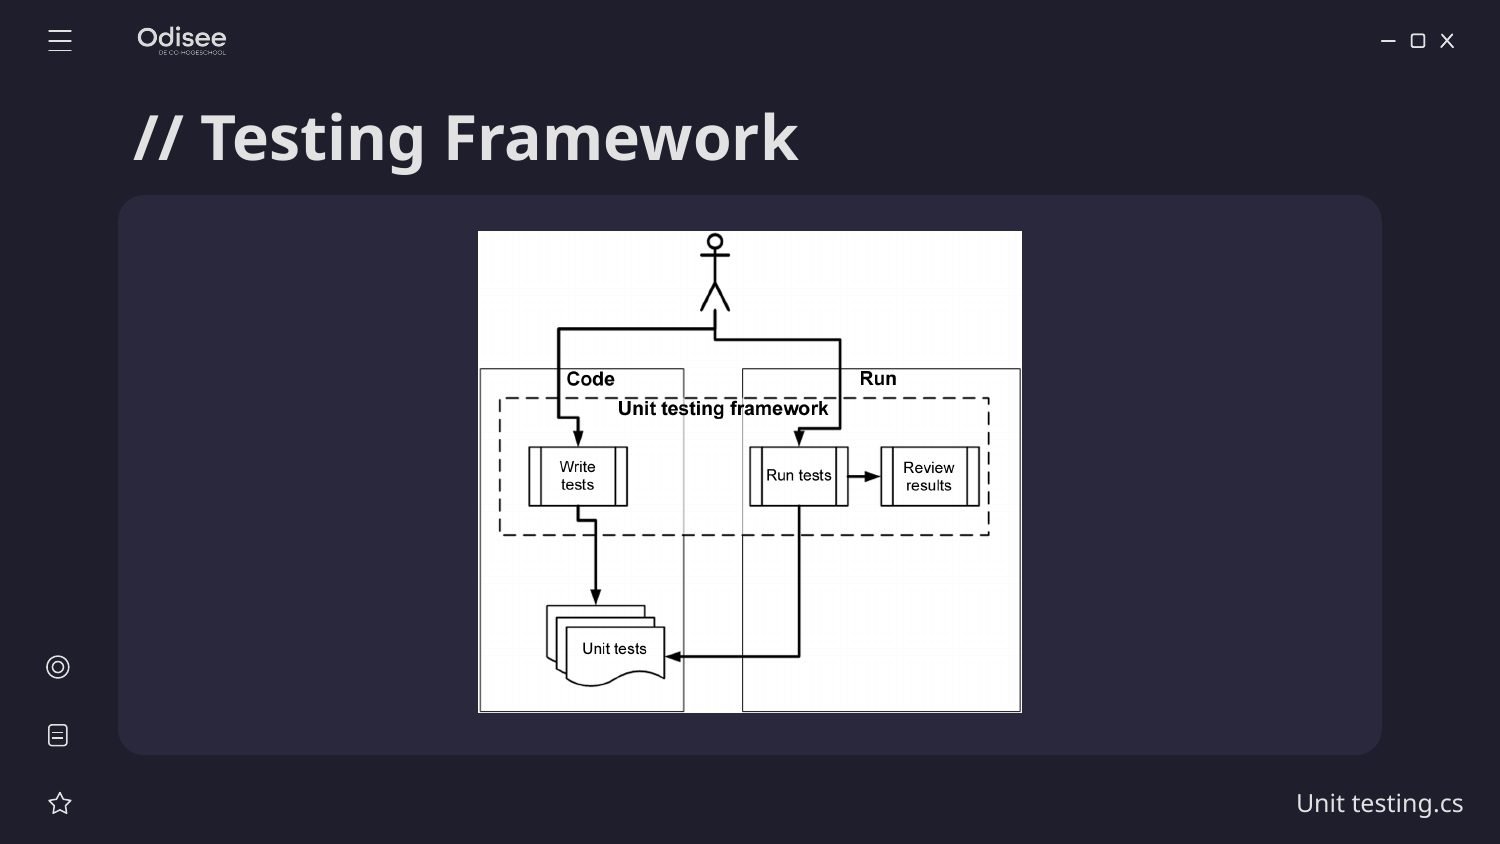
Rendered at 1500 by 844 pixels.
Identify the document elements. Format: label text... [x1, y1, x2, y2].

footer Unit testing.cs [1129, 780, 1480, 826]
picture [118, 7, 246, 74]
title // Testing Framework [118, 88, 1382, 183]
picture [477, 231, 1023, 713]
